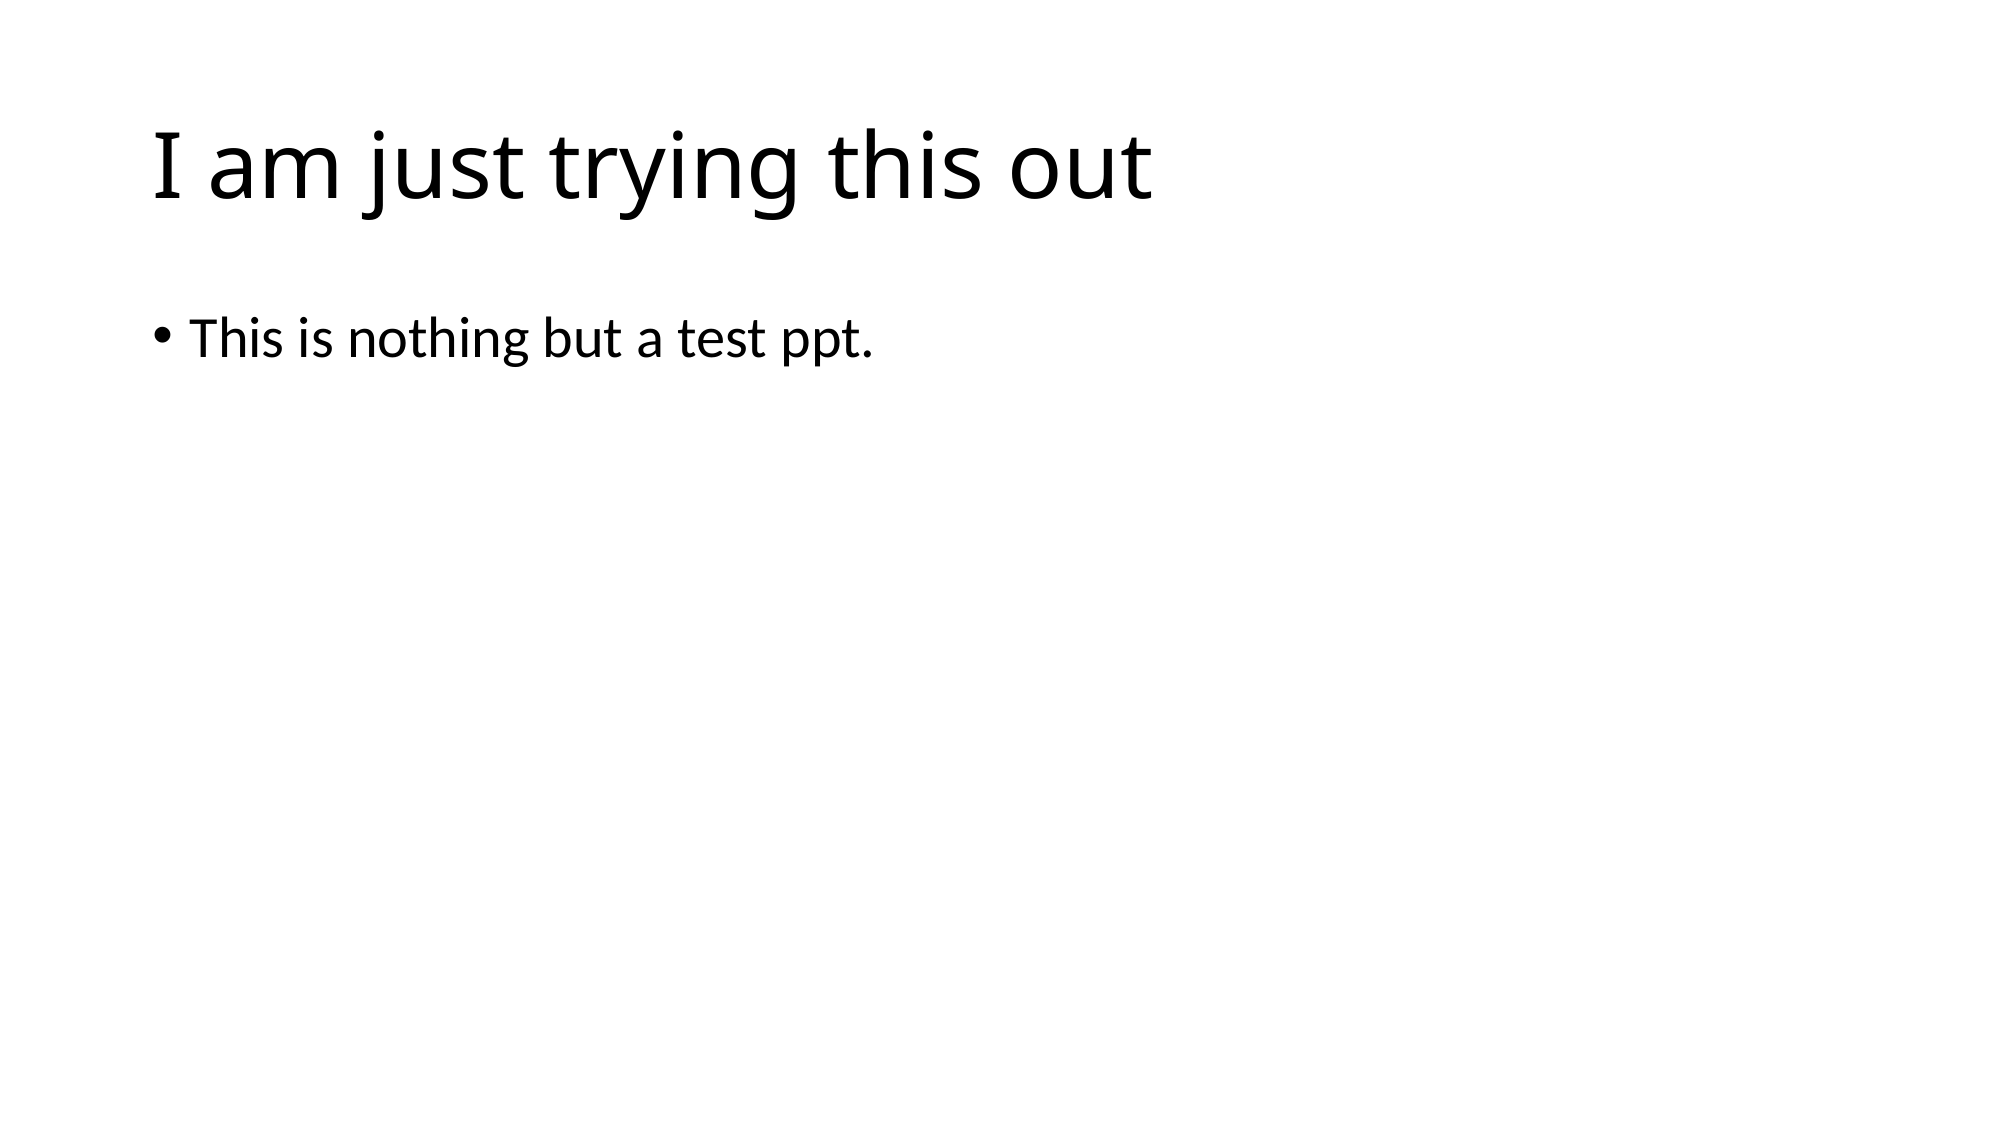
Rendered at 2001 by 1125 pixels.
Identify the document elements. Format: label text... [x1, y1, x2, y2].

list This is nothing but a test ppt. [137, 299, 1863, 1014]
title I am just trying this out [137, 59, 1863, 278]
